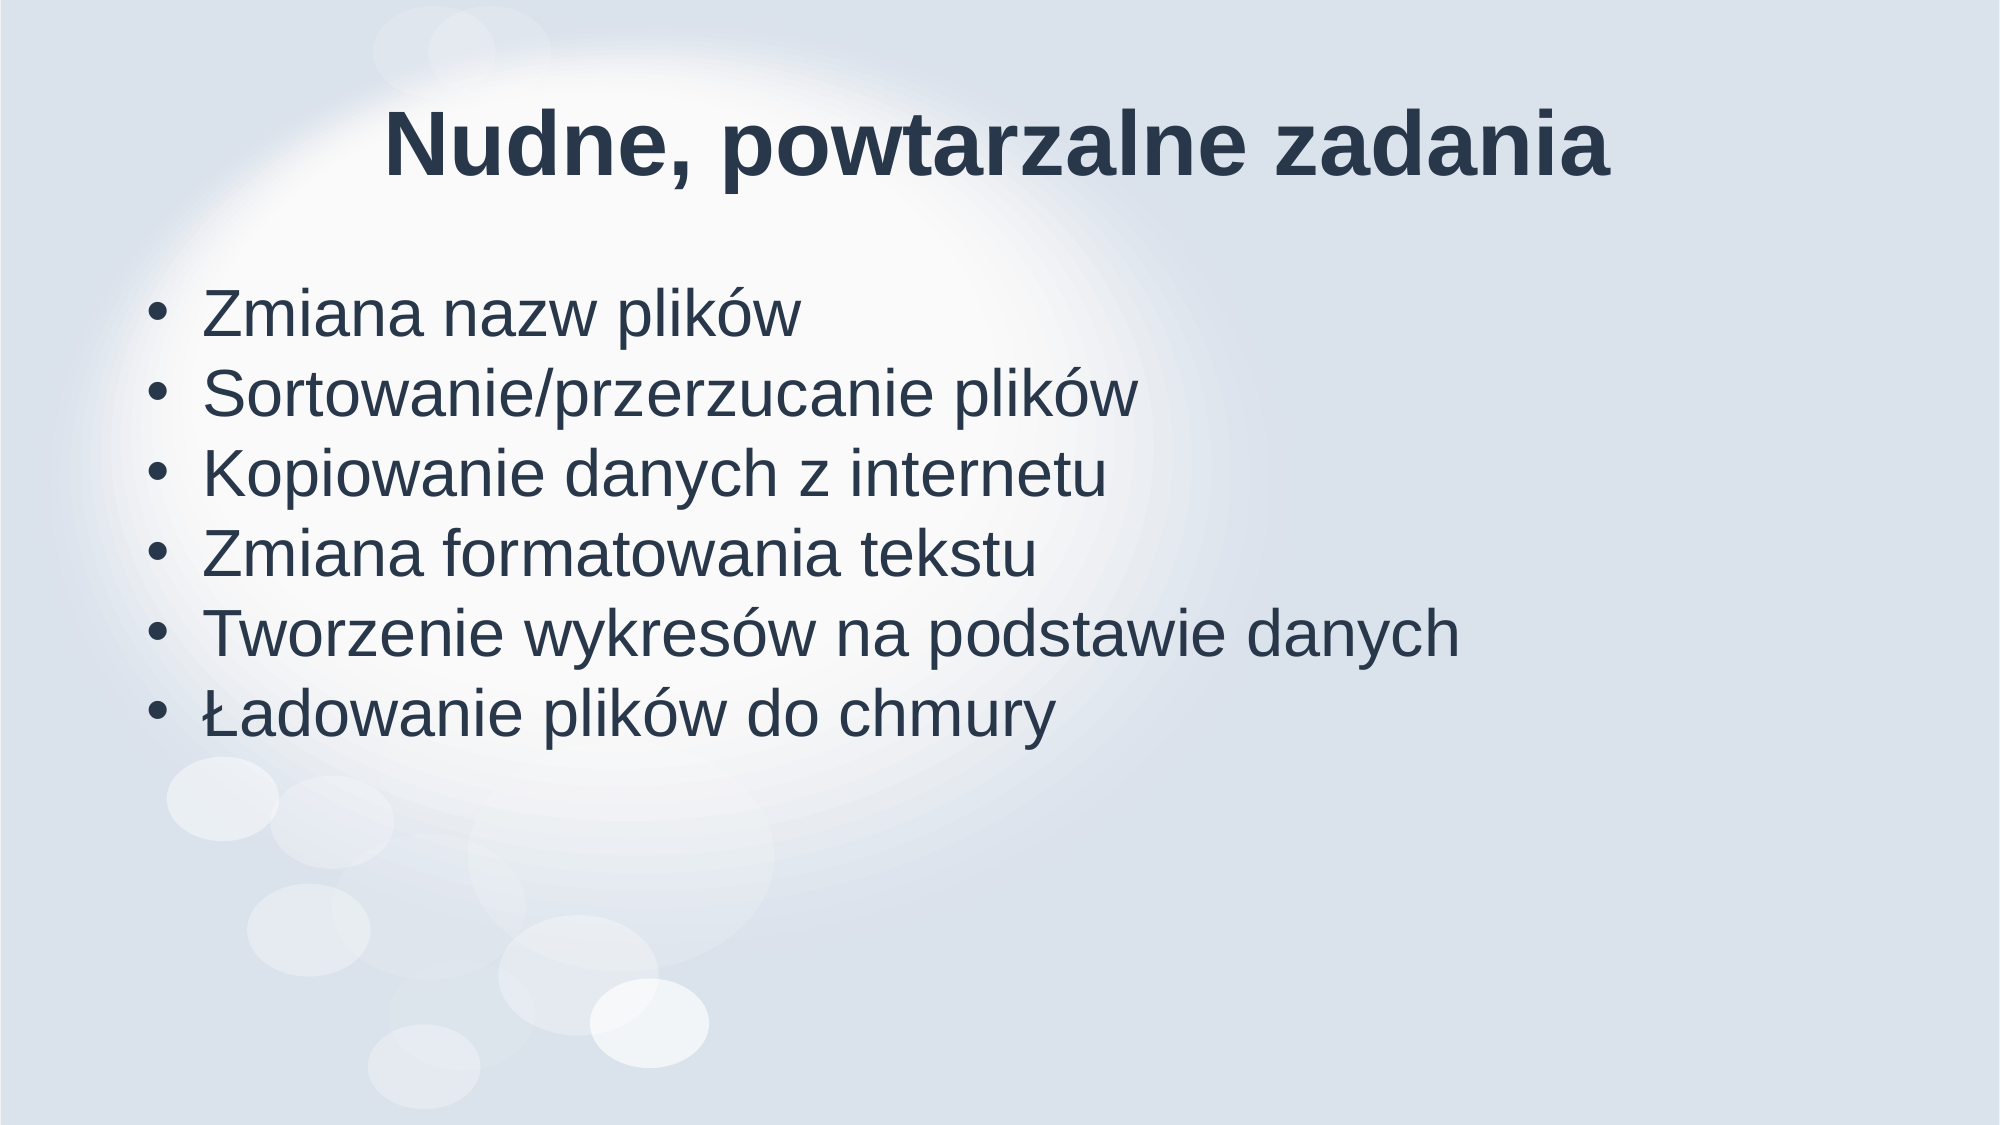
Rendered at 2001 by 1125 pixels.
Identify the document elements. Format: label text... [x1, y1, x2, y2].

list Zmiana nazw plików Sortowanie/przerzucanie plików Kopiowanie danych z internetu Zmiana formatowania tekstu Tworzenie wykresów na podstawie danych Ładowanie plików do chmury [131, 262, 1867, 1005]
title Nudne, powtarzalne zadania [129, 45, 1867, 233]
